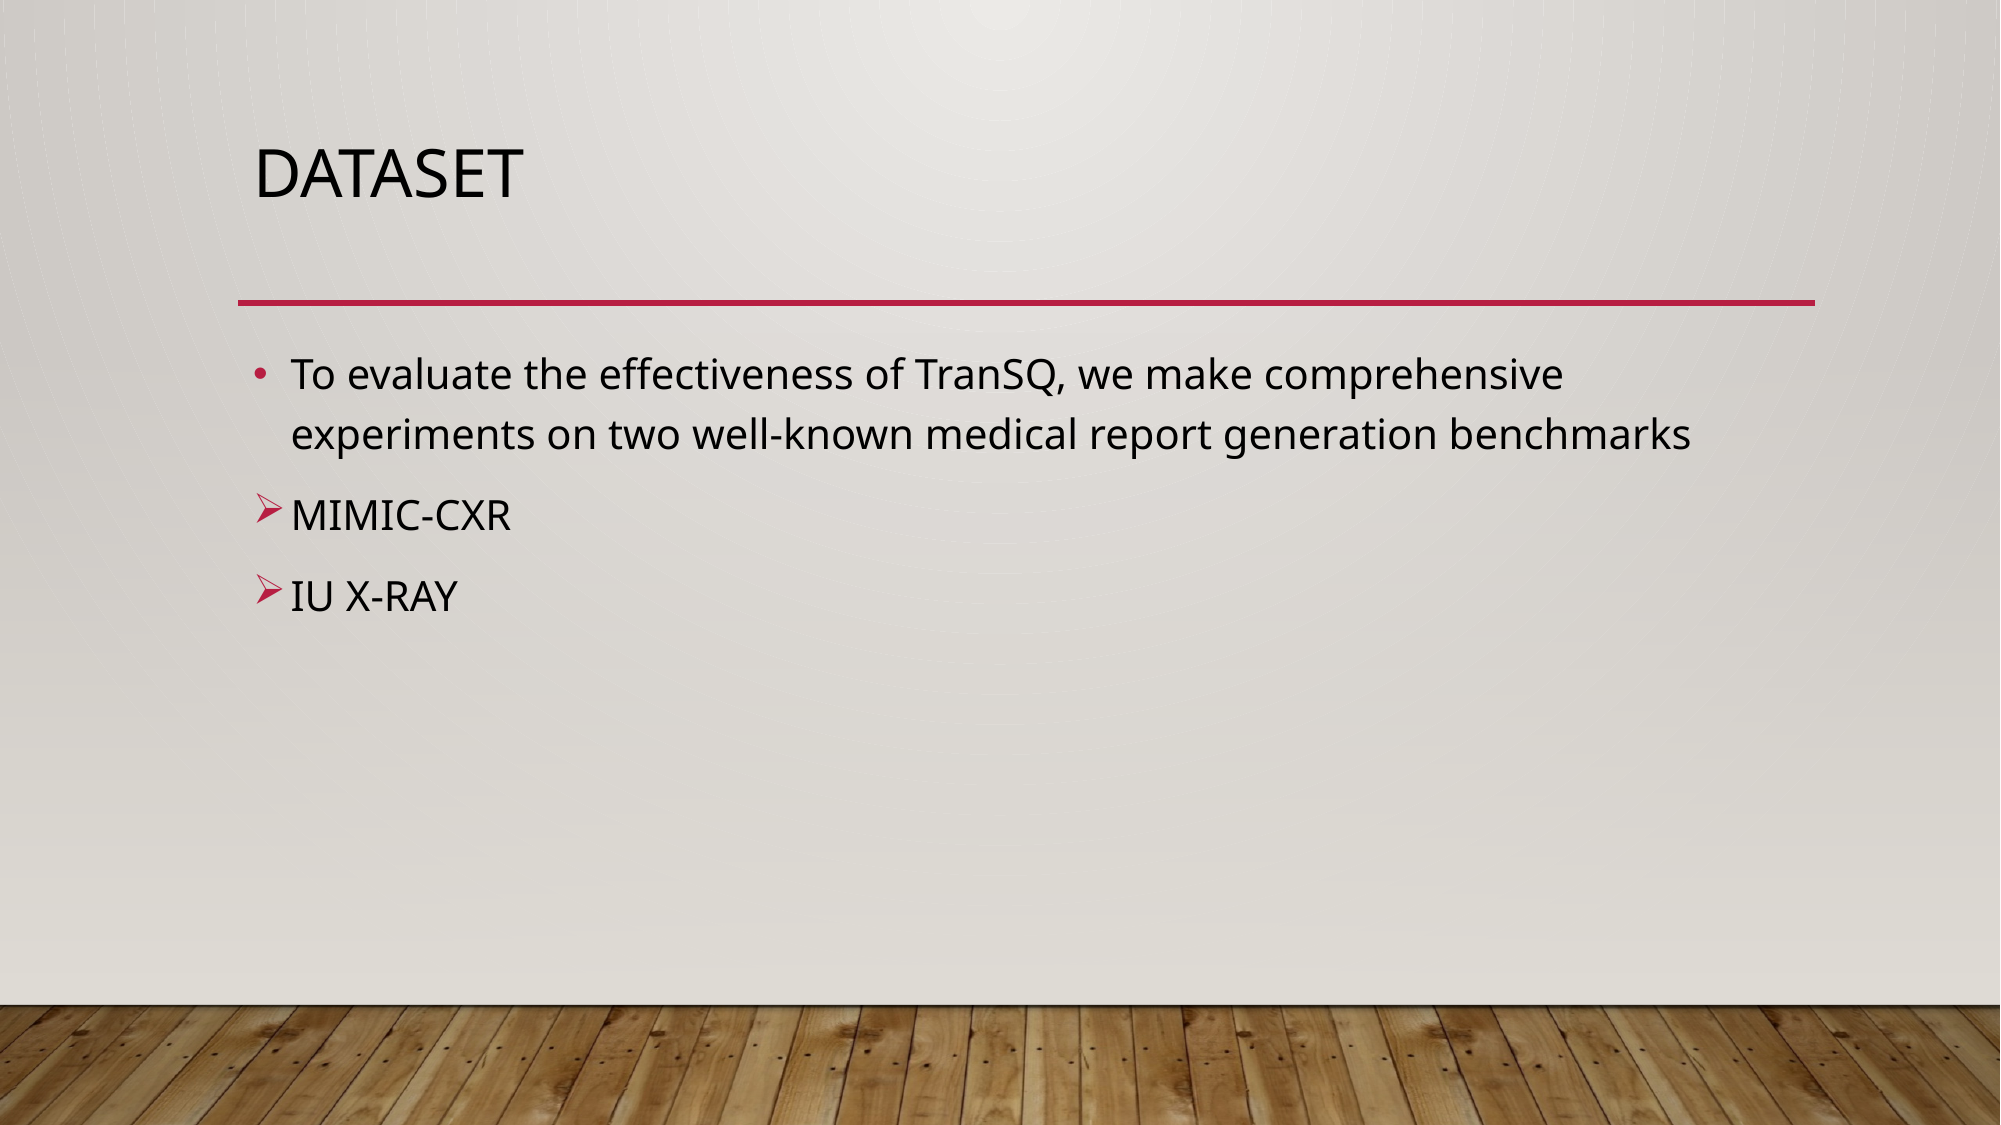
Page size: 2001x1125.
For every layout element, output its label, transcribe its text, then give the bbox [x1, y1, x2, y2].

picture [0, 1005, 2000, 1125]
list To evaluate the effectiveness of TranSQ, we make comprehensive experiments on two well-known medical report generation benchmarks MIMIC-CXR IU X-RAY [238, 330, 1814, 897]
title dataset [238, 131, 1814, 305]
